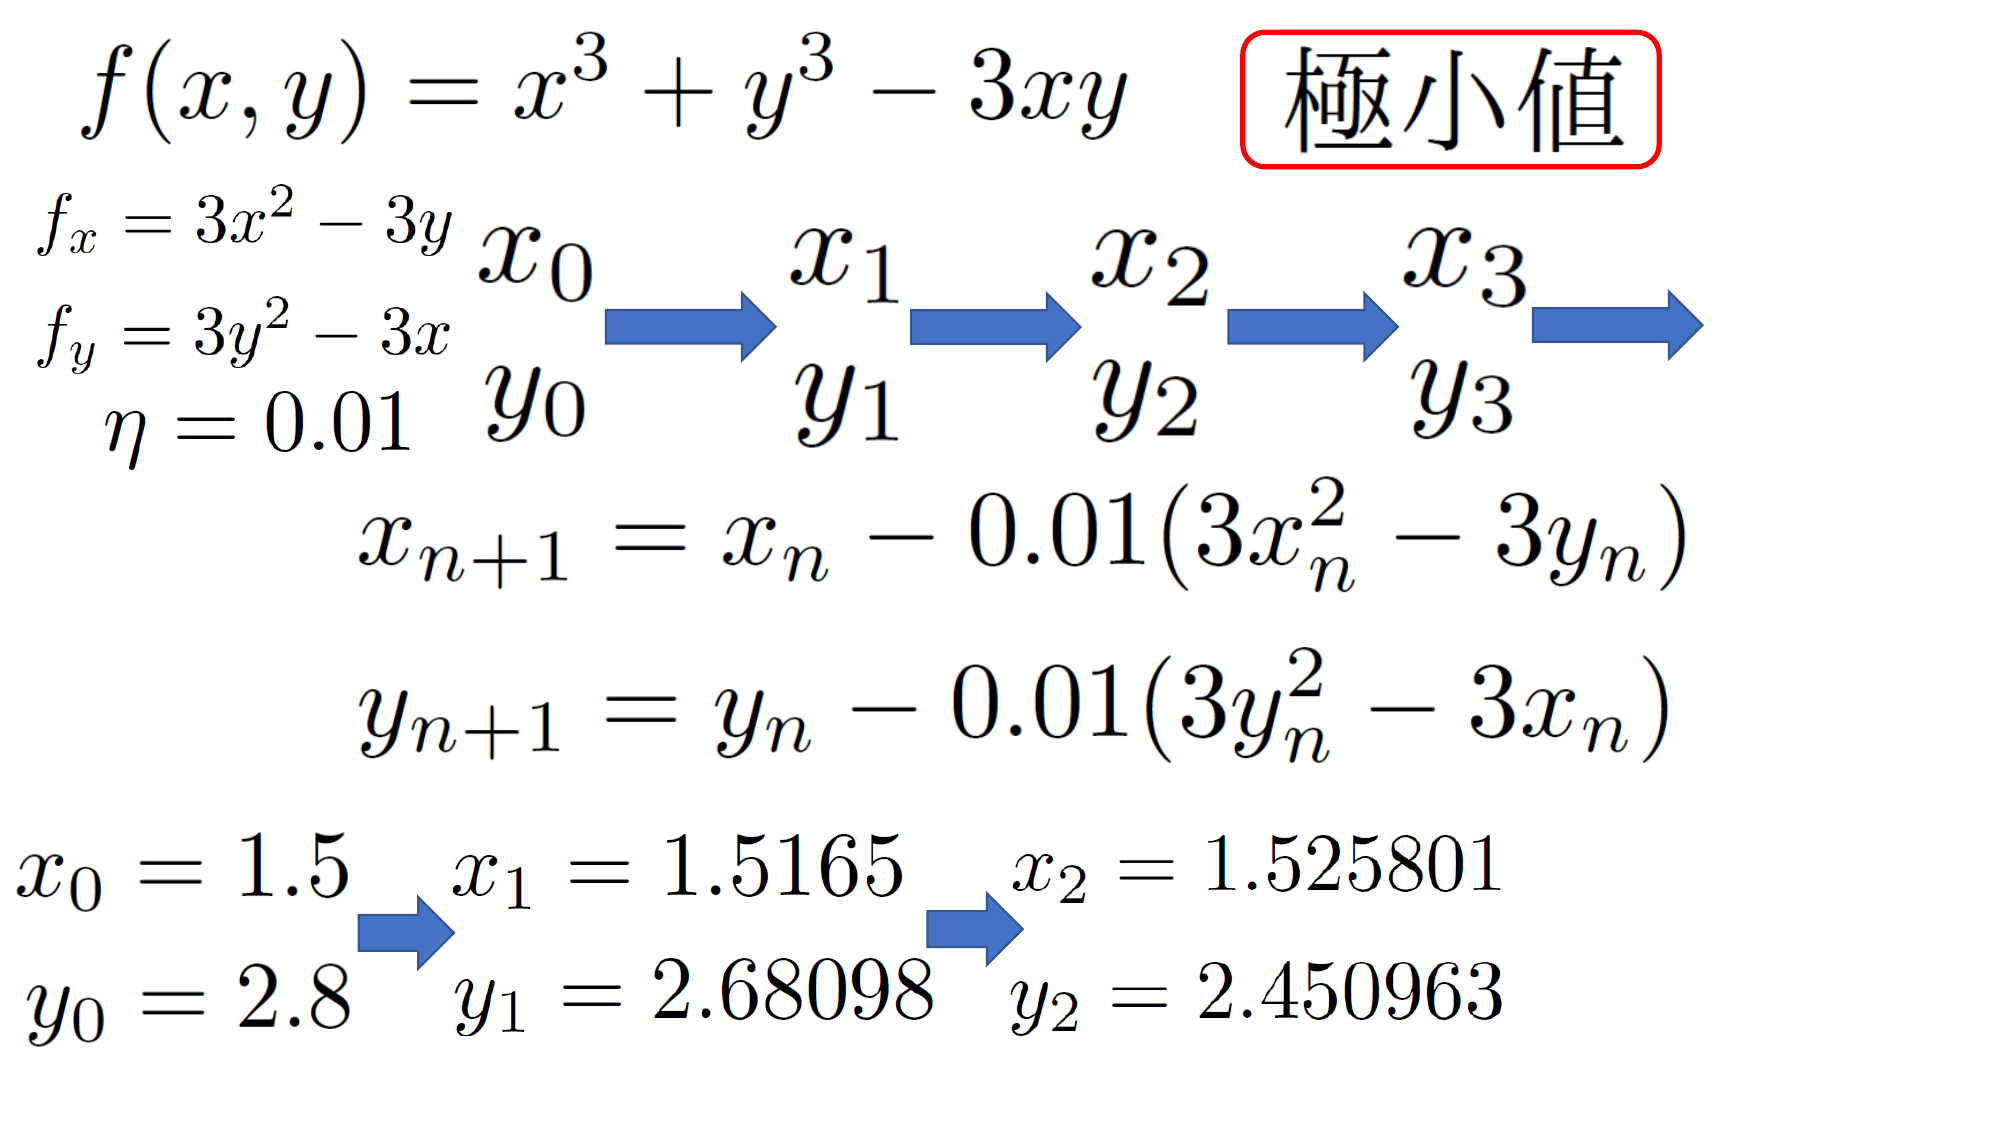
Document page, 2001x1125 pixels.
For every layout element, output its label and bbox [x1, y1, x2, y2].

picture [1002, 951, 1509, 1039]
text_box [1241, 31, 1643, 168]
picture [474, 212, 603, 308]
picture [1269, 32, 1645, 167]
text_box [357, 894, 456, 972]
picture [89, 358, 1703, 789]
picture [1397, 219, 1533, 314]
picture [1080, 354, 1205, 449]
picture [22, 18, 1151, 177]
picture [22, 180, 464, 376]
text_box [604, 290, 778, 363]
picture [1002, 822, 1509, 908]
text_box [1531, 289, 1704, 362]
picture [448, 951, 934, 1036]
text_box [1227, 290, 1400, 363]
picture [1397, 354, 1517, 448]
picture [779, 354, 910, 450]
picture [779, 212, 908, 315]
picture [1084, 217, 1214, 315]
text_box [926, 890, 1025, 968]
text_box [1645, 32, 1661, 167]
picture [12, 947, 359, 1059]
text_box [910, 291, 1083, 364]
picture [7, 818, 359, 919]
picture [441, 818, 908, 915]
